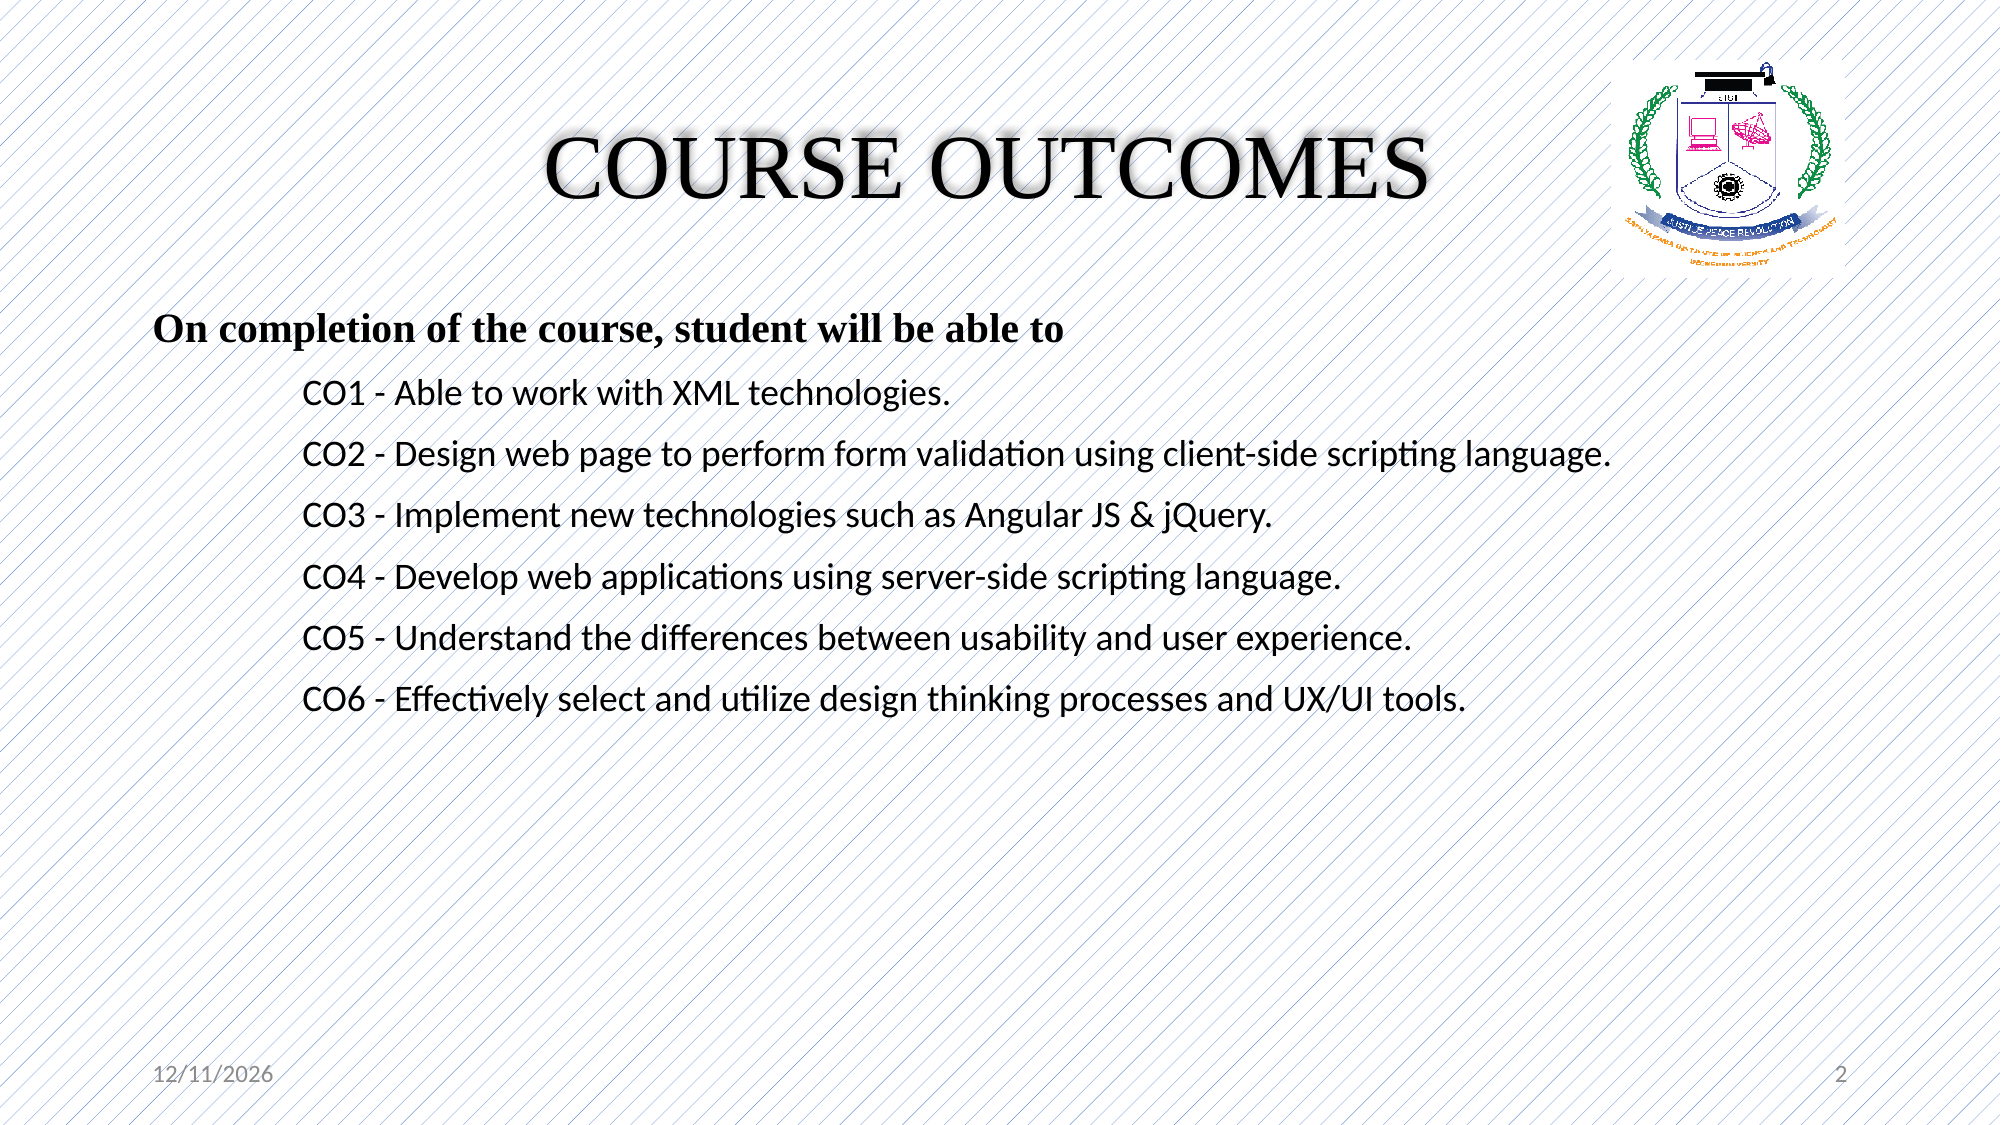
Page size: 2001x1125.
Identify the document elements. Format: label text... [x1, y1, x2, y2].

slide_number 2 [1412, 1042, 1863, 1103]
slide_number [137, 1042, 588, 1103]
list On completion of the course, student will be able to CO1 - Able to work with XML technologies. CO2 - Design web page to perform form validation using client-side scripting language. CO3 - Implement new technologies such as Angular JS & jQuery. CO4 - Develop web applications using server-side scripting language. CO5 - Understand the differences between usability and user experience. CO6 - Effectively select and utilize design thinking processes and UX/UI tools. [137, 299, 1879, 1014]
title COURSE OUTCOMES [137, 59, 1863, 278]
